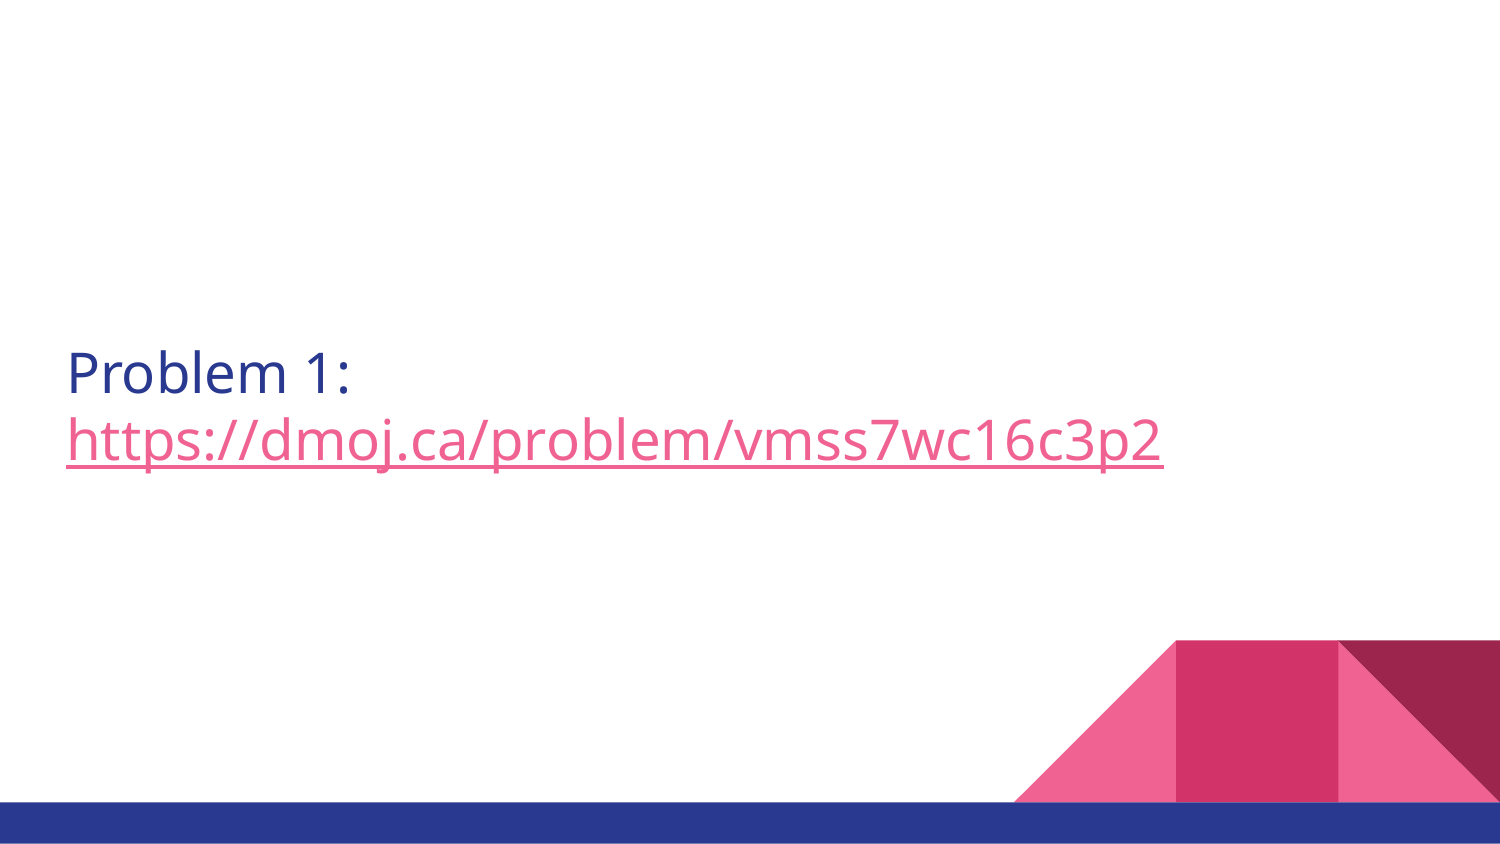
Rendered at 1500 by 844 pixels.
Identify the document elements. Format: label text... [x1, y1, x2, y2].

title Problem 1: https://dmoj.ca/problem/vmss7wc16c3p2 [51, 322, 1449, 422]
